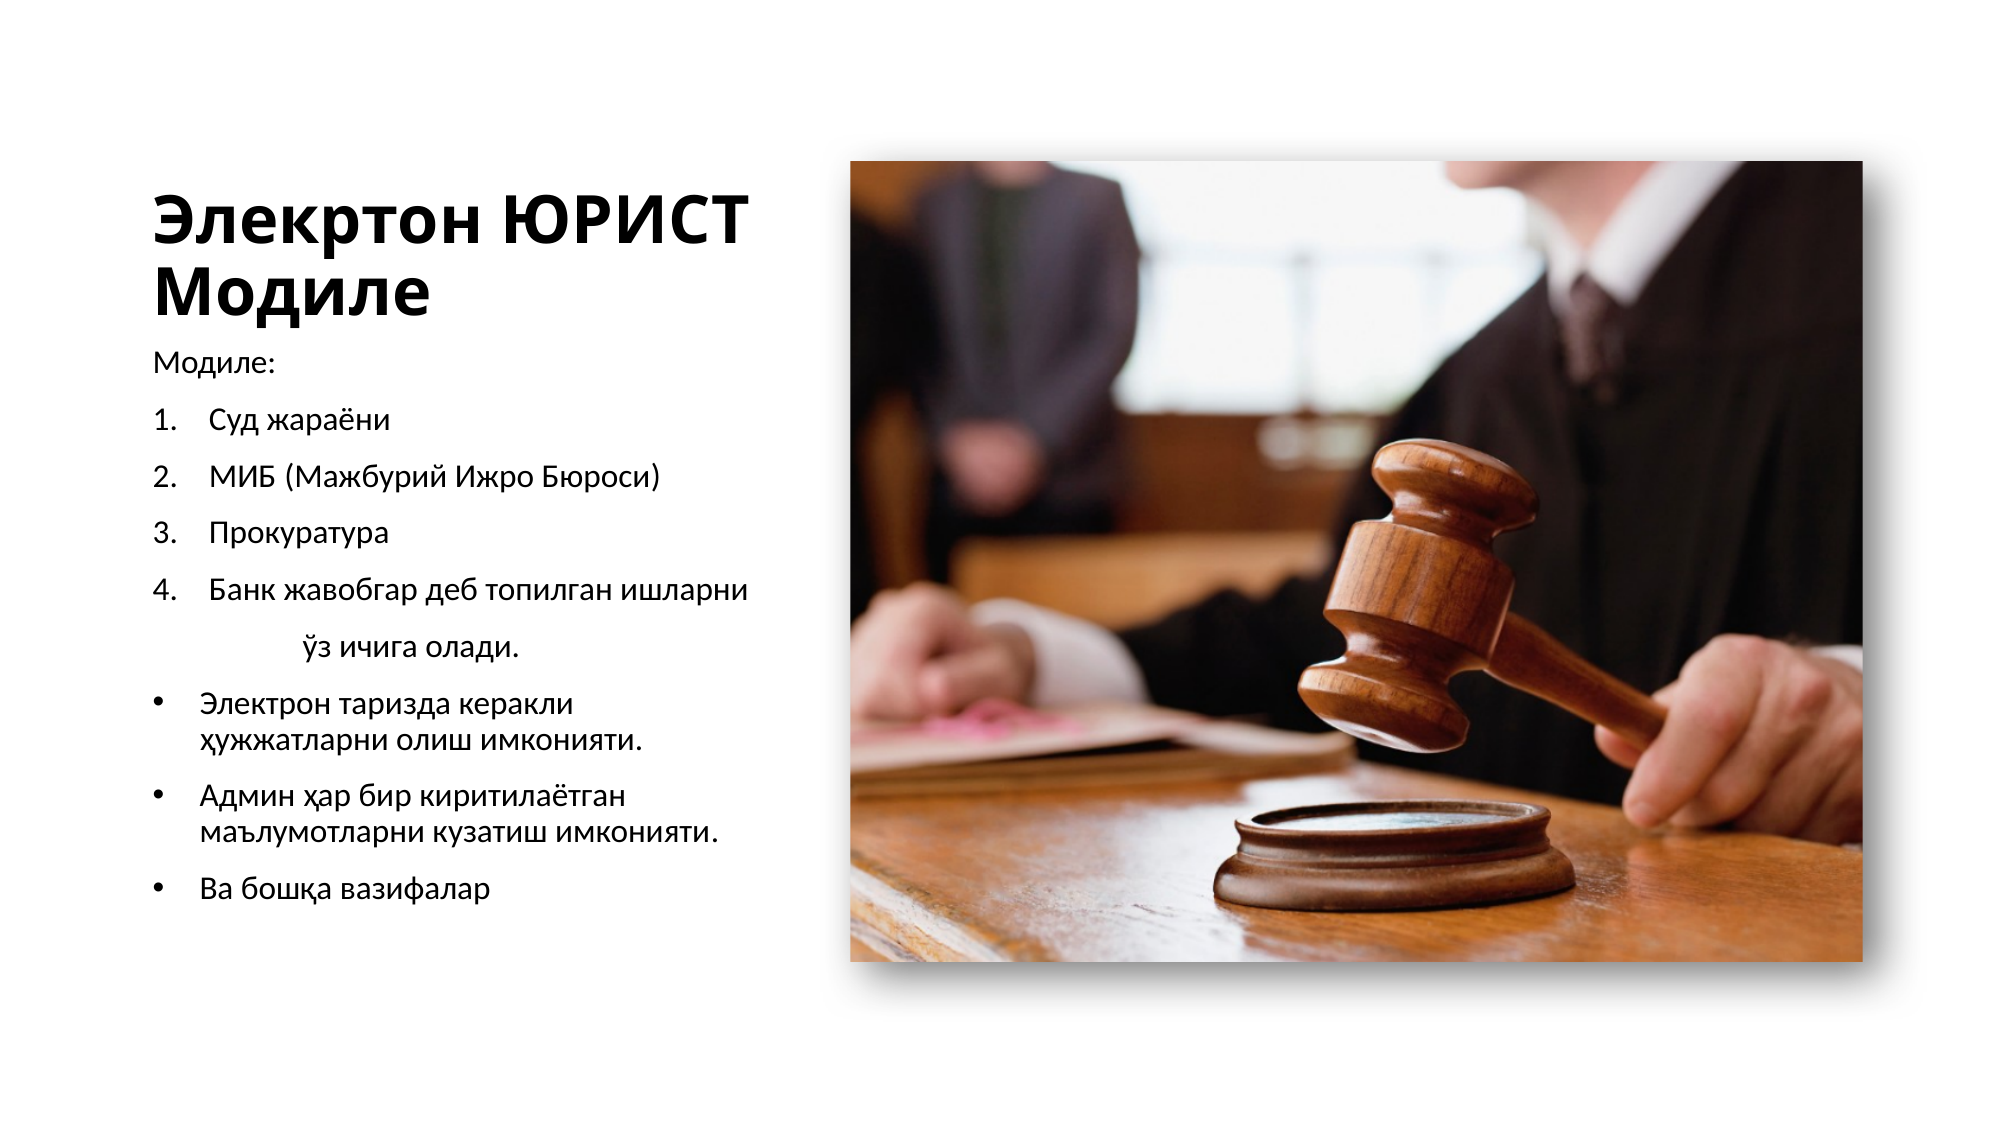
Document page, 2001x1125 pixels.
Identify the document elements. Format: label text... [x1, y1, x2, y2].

list Модиле: Суд жараёни МИБ (Мажбурий Ижро Бюроси) Прокуратура Банк жавобгар деб топилган ишларни ўз ичига олади. Электрон таризда керакли ҳужжатларни олиш имконияти. Админ ҳар бир киритилаётган маълумотларни кузатиш имконияти. Ва бошқа вазифалар [137, 337, 783, 963]
picture [850, 161, 1863, 962]
title Элекртон ЮРИСТ Модиле [137, 75, 851, 338]
